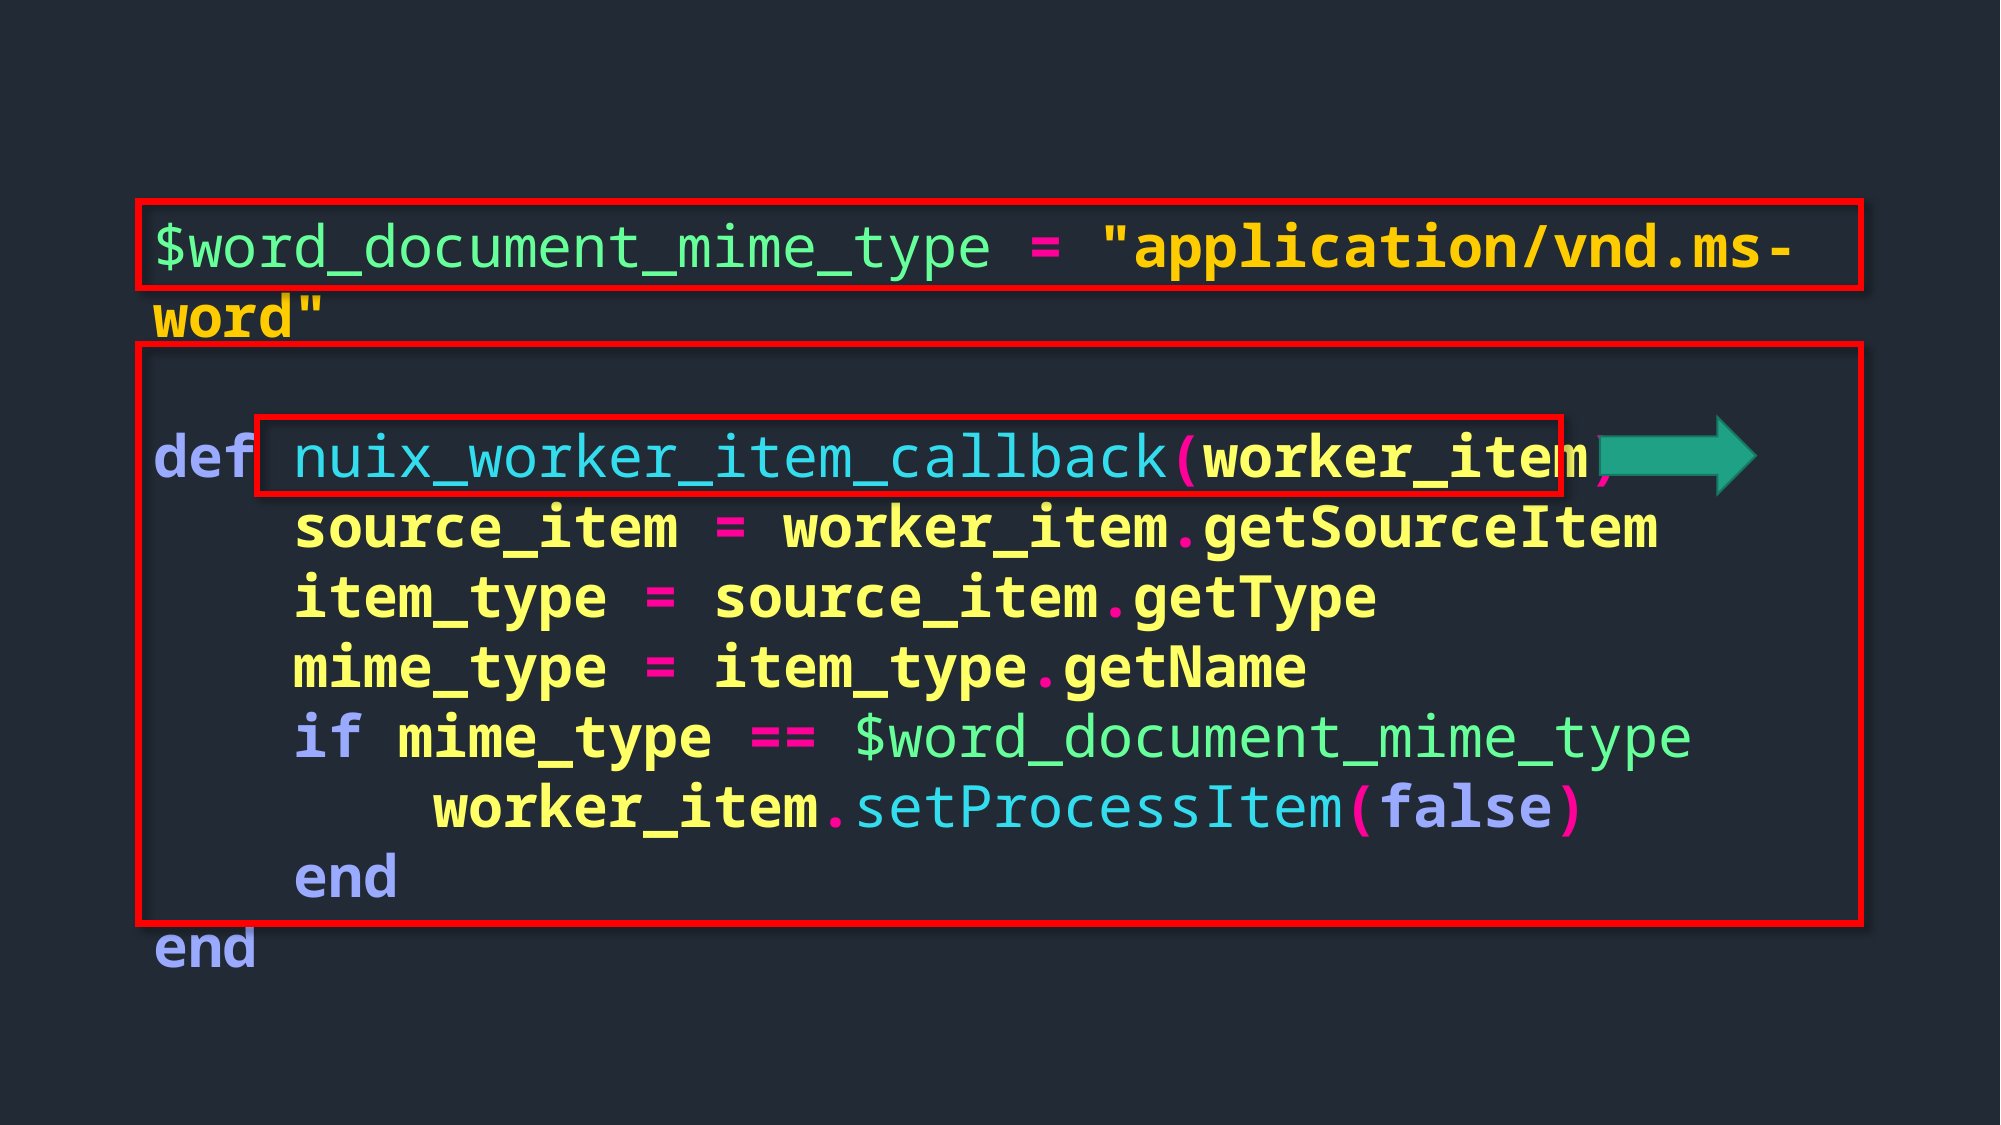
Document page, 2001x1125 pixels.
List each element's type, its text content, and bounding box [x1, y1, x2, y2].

text_box [1598, 414, 1758, 497]
text_box [256, 416, 1562, 495]
text_box [137, 343, 1862, 924]
text_box $word_document_mime_type = "application/vnd.ms-word" def nuix_worker_item_callback(worker_item) source_item = worker_item.getSourceItem item_type = source_item.getType mime_type = item_type.getName if mime_type == $word_document_mime_type worker_item.setProcessItem(false) end end [138, 931, 1862, 986]
text_box $word_document_mime_type = "application/vnd.ms-word" def nuix_worker_item_callback(worker_item) source_item = worker_item.getSourceItem item_type = source_item.getType mime_type = item_type.getName if mime_type == $word_document_mime_type worker_item.setProcessItem(false) end end [138, 298, 1862, 343]
text_box [137, 200, 1862, 289]
